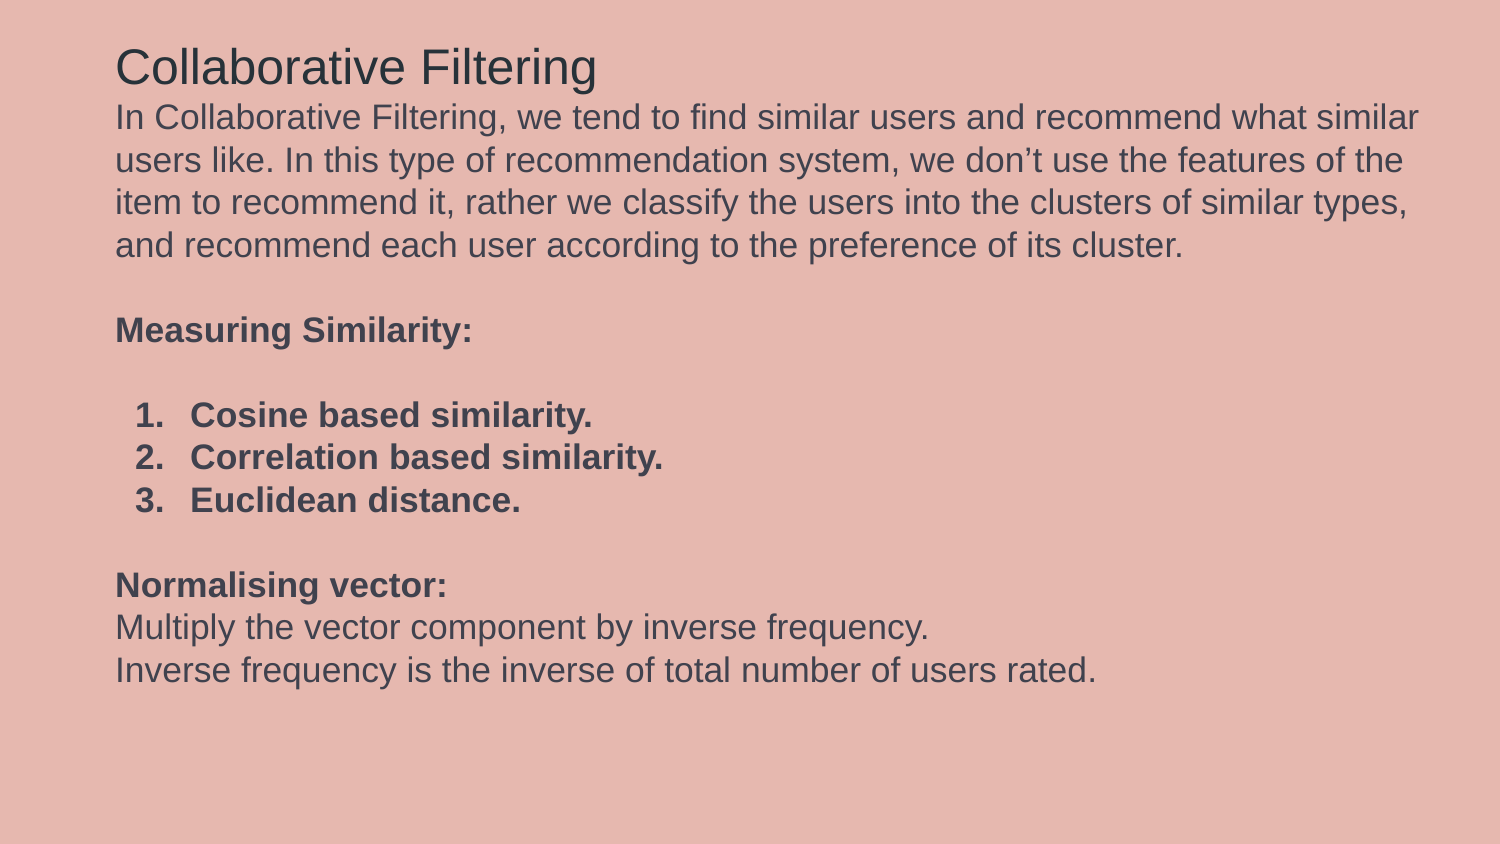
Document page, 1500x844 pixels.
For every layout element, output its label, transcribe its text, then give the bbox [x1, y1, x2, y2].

text_box Collaborative Filtering In Collaborative Filtering, we tend to find similar users and recommend what similar users like. In this type of recommendation system, we don’t use the features of the item to recommend it, rather we classify the users into the clusters of similar types, and recommend each user according to the preference of its cluster. Measuring Similarity: Cosine based similarity. Correlation based similarity. Euclidean distance. Normalising vector: Multiply the vector component by inverse frequency. Inverse frequency is the inverse of total number of users rated. [100, 19, 1461, 790]
